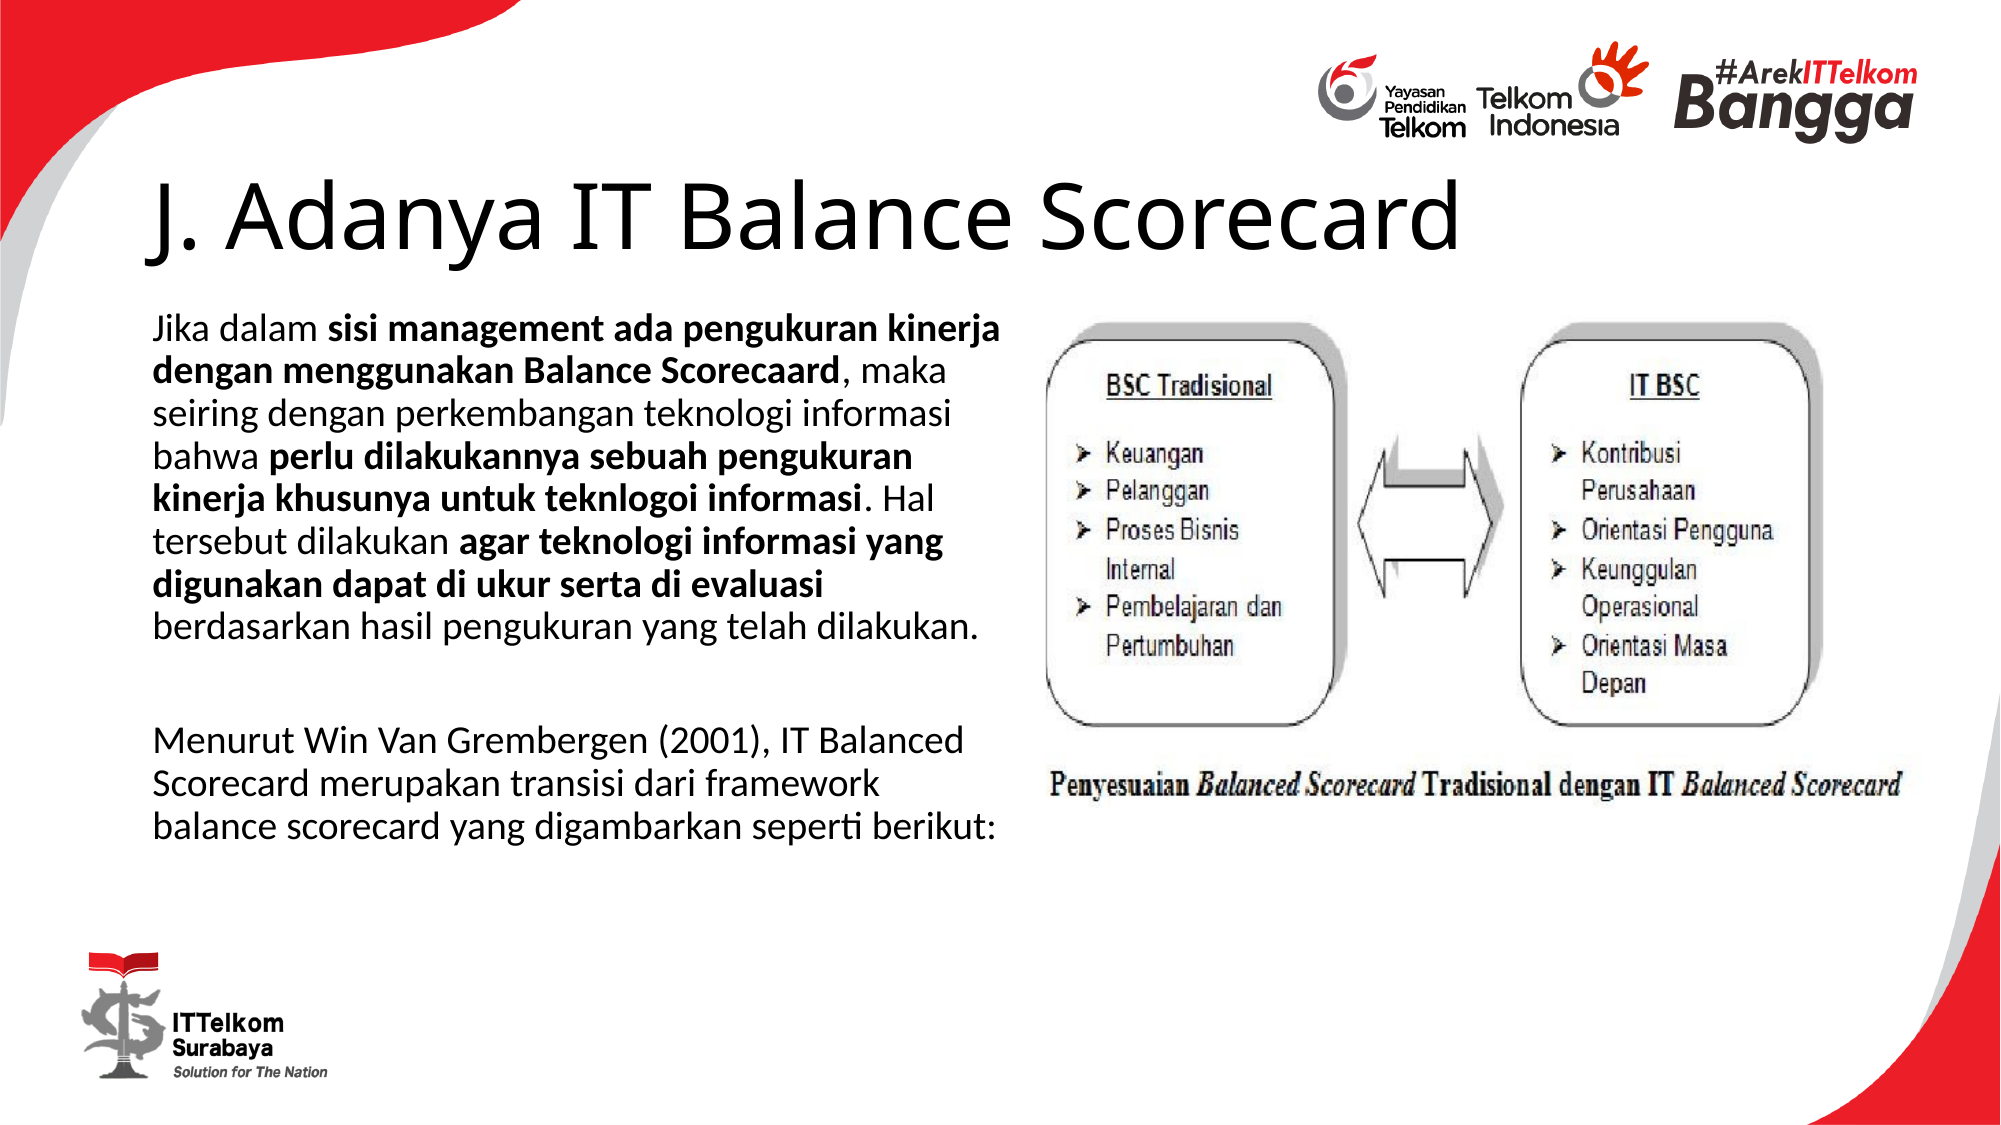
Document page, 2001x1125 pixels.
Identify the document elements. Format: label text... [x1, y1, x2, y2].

list Jika dalam sisi management ada pengukuran kinerja dengan menggunakan Balance Scorecaard, maka seiring dengan perkembangan teknologi informasi bahwa perlu dilakukannya sebuah pengukuran kinerja khusunya untuk teknlogoi informasi. Hal tersebut dilakukan agar teknologi informasi yang digunakan dapat di ukur serta di evaluasi berdasarkan hasil pengukuran yang telah dilakukan. Menurut Win Van Grembergen (2001), IT Balanced Scorecard merupakan transisi dari framework balance scorecard yang digambarkan seperti berikut: [137, 299, 1023, 933]
title J. Adanya IT Balance Scorecard [137, 163, 1863, 278]
picture [0, 0, 2001, 1125]
